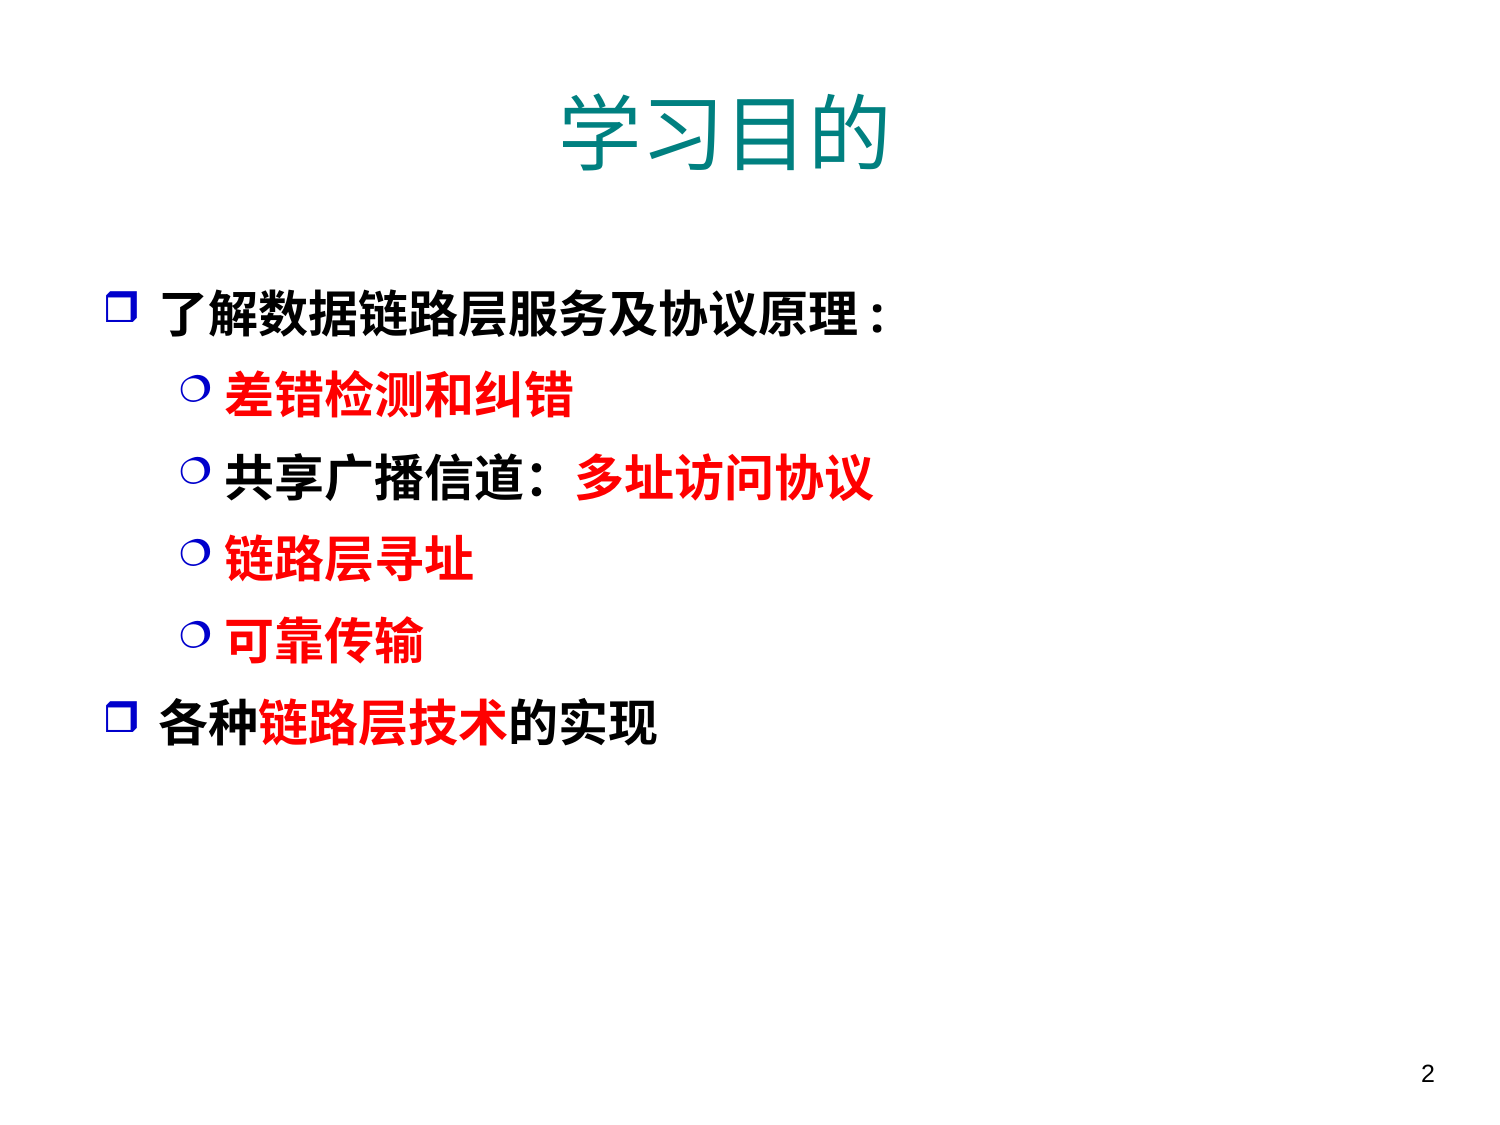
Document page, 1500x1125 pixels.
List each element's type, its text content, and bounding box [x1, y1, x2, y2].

slide_number 2 [1339, 1050, 1450, 1125]
list 了解数据链路层服务及协议原理: 差错检测和纠错 共享广播信道：多址访问协议 链路层寻址 可靠传输 各种链路层技术的实现 [87, 262, 1363, 1025]
title 学习目的 [87, 37, 1363, 225]
